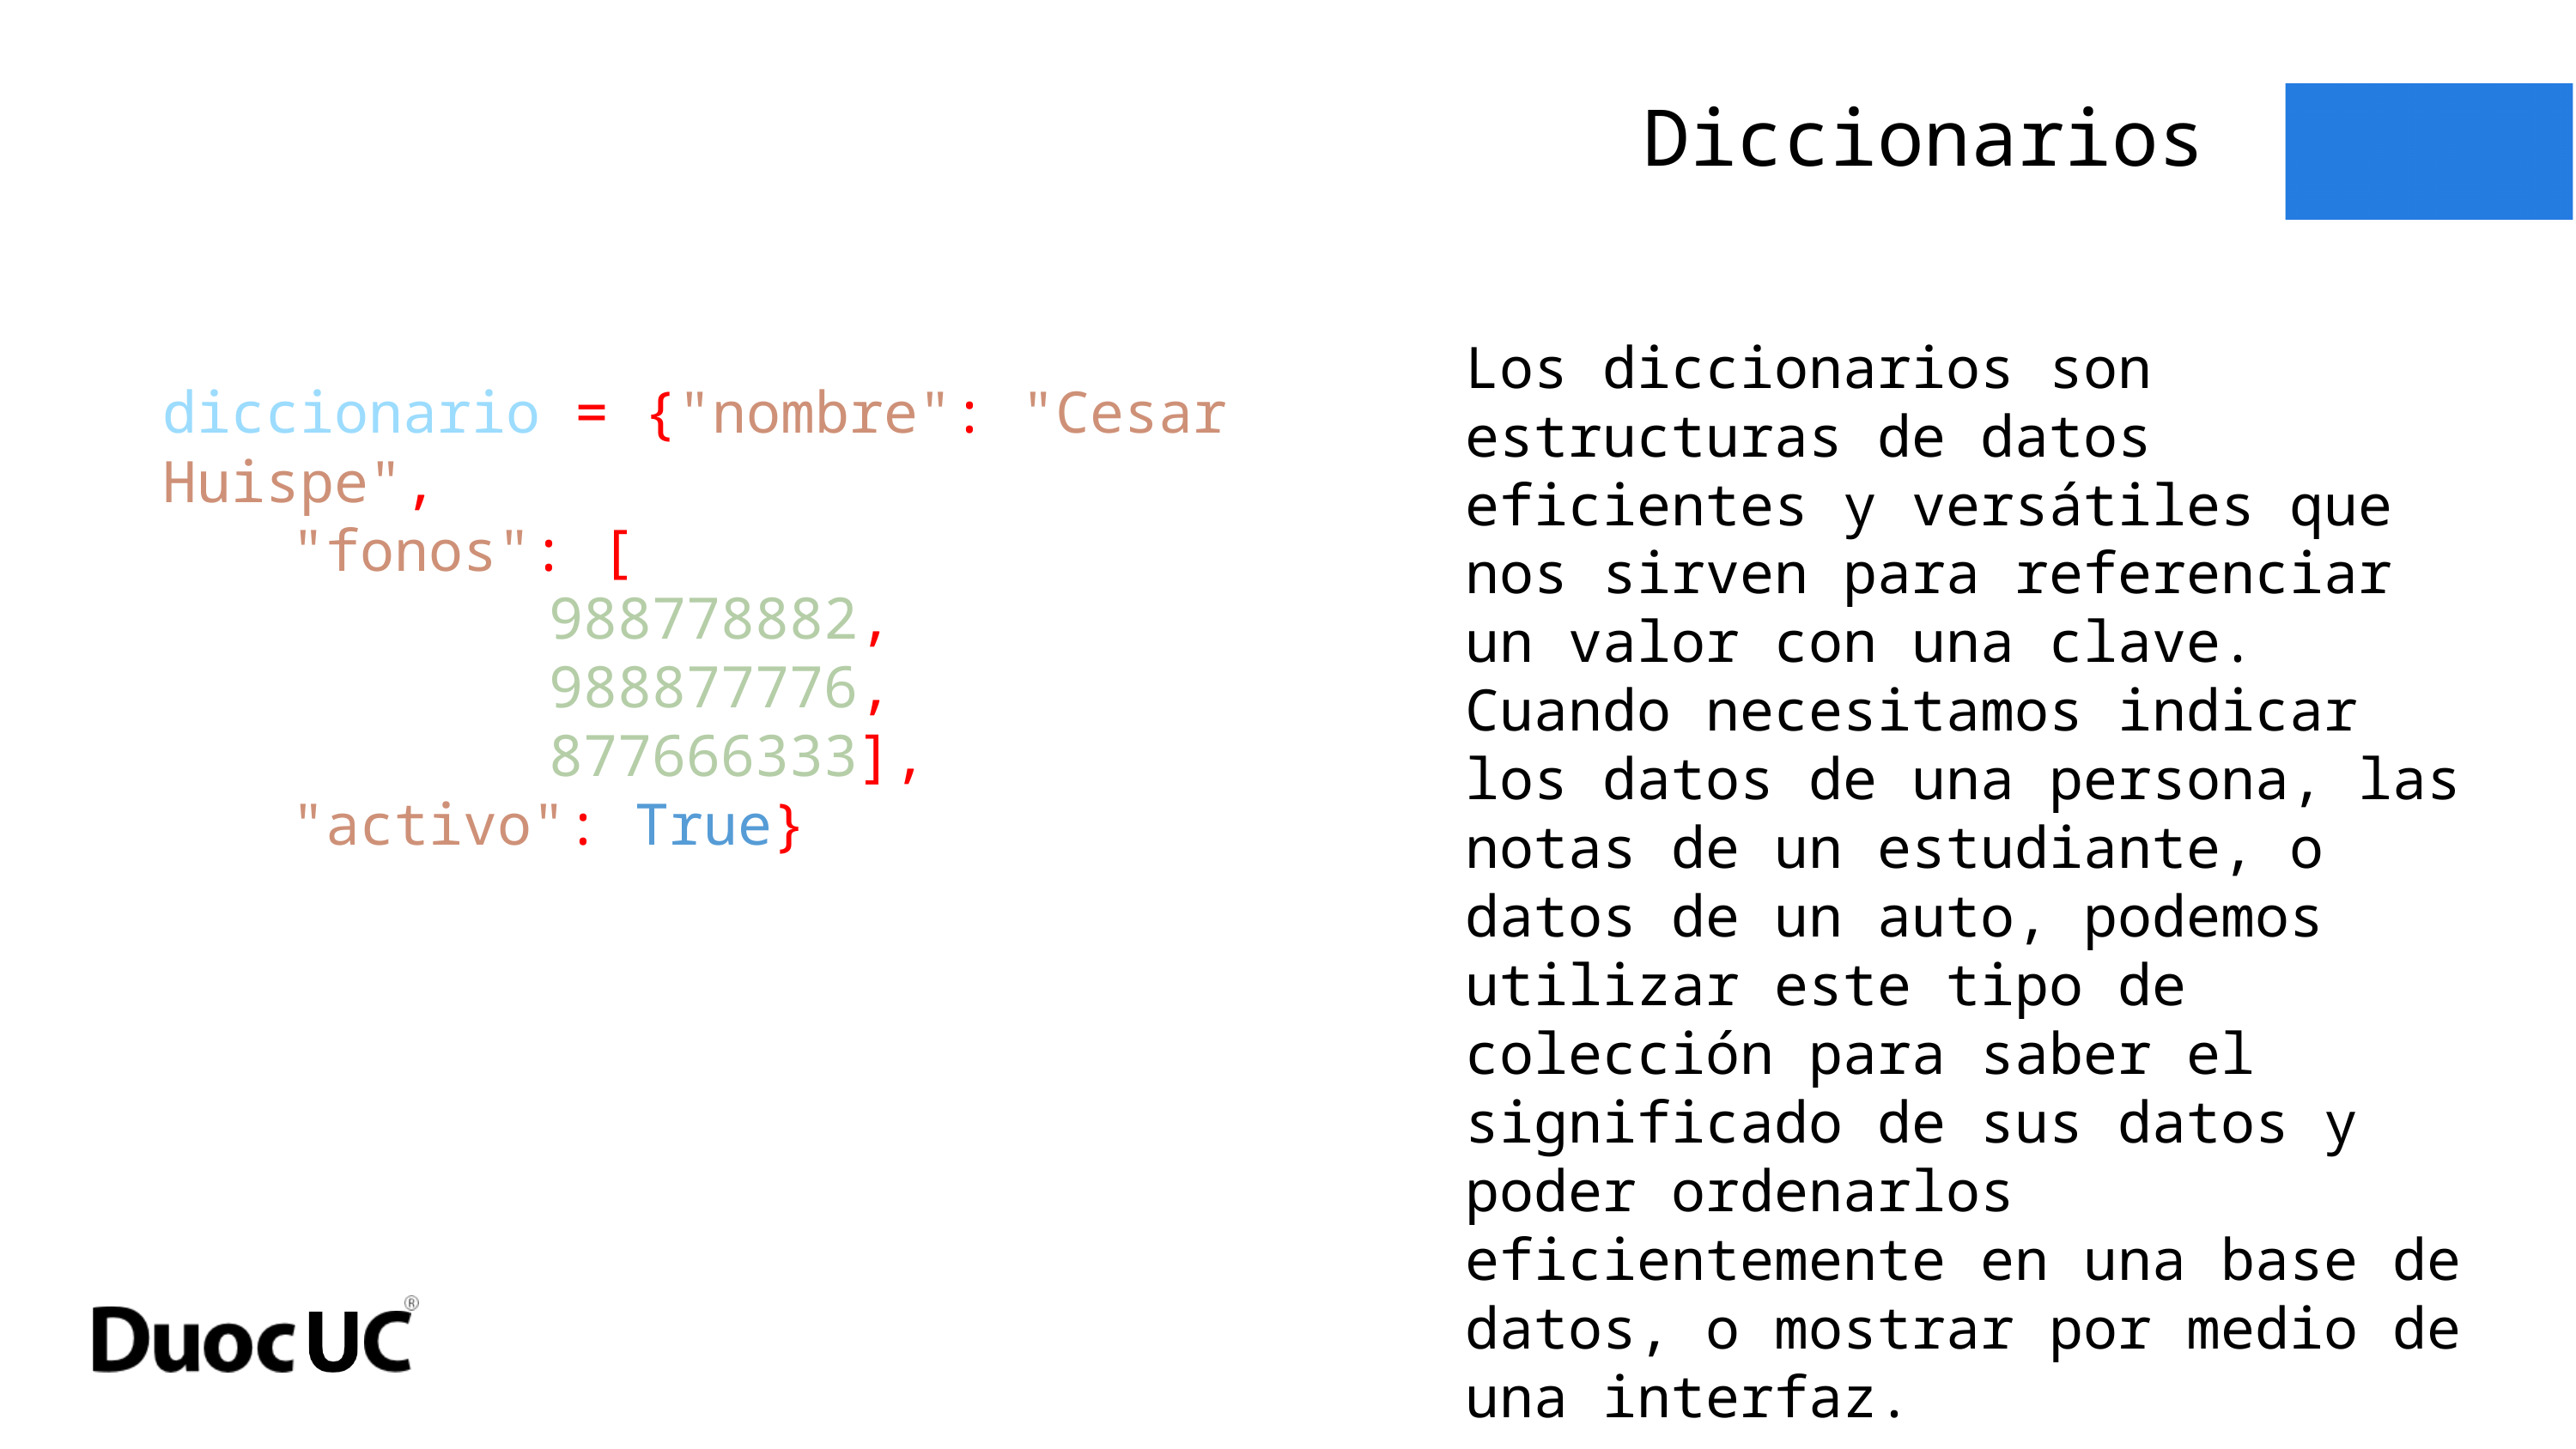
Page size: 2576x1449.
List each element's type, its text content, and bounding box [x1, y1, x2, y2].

text_box [2285, 83, 2573, 221]
text_box Diccionarios [53, 88, 2205, 182]
text_box [308, 1312, 358, 1373]
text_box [363, 1311, 411, 1373]
text_box diccionario = {"nombre": "Cesar Huispe", "fonos": [ 988778882, 988877776, 877666333], "activo": True} [149, 369, 1438, 864]
text_box Los diccionarios son estructuras de datos eficientes y versátiles que nos sirven para referenciar un valor con una clave. Cuando necesitamos indicar los datos de una persona, las notas de un estudiante, o datos de un auto, podemos utilizar este tipo de colección para saber el significado de sus datos y poder ordenarlos eficientemente en una base de datos, o mostrar por medio de una interfaz. [1452, 324, 2483, 1436]
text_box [93, 1306, 295, 1373]
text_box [404, 1295, 420, 1311]
